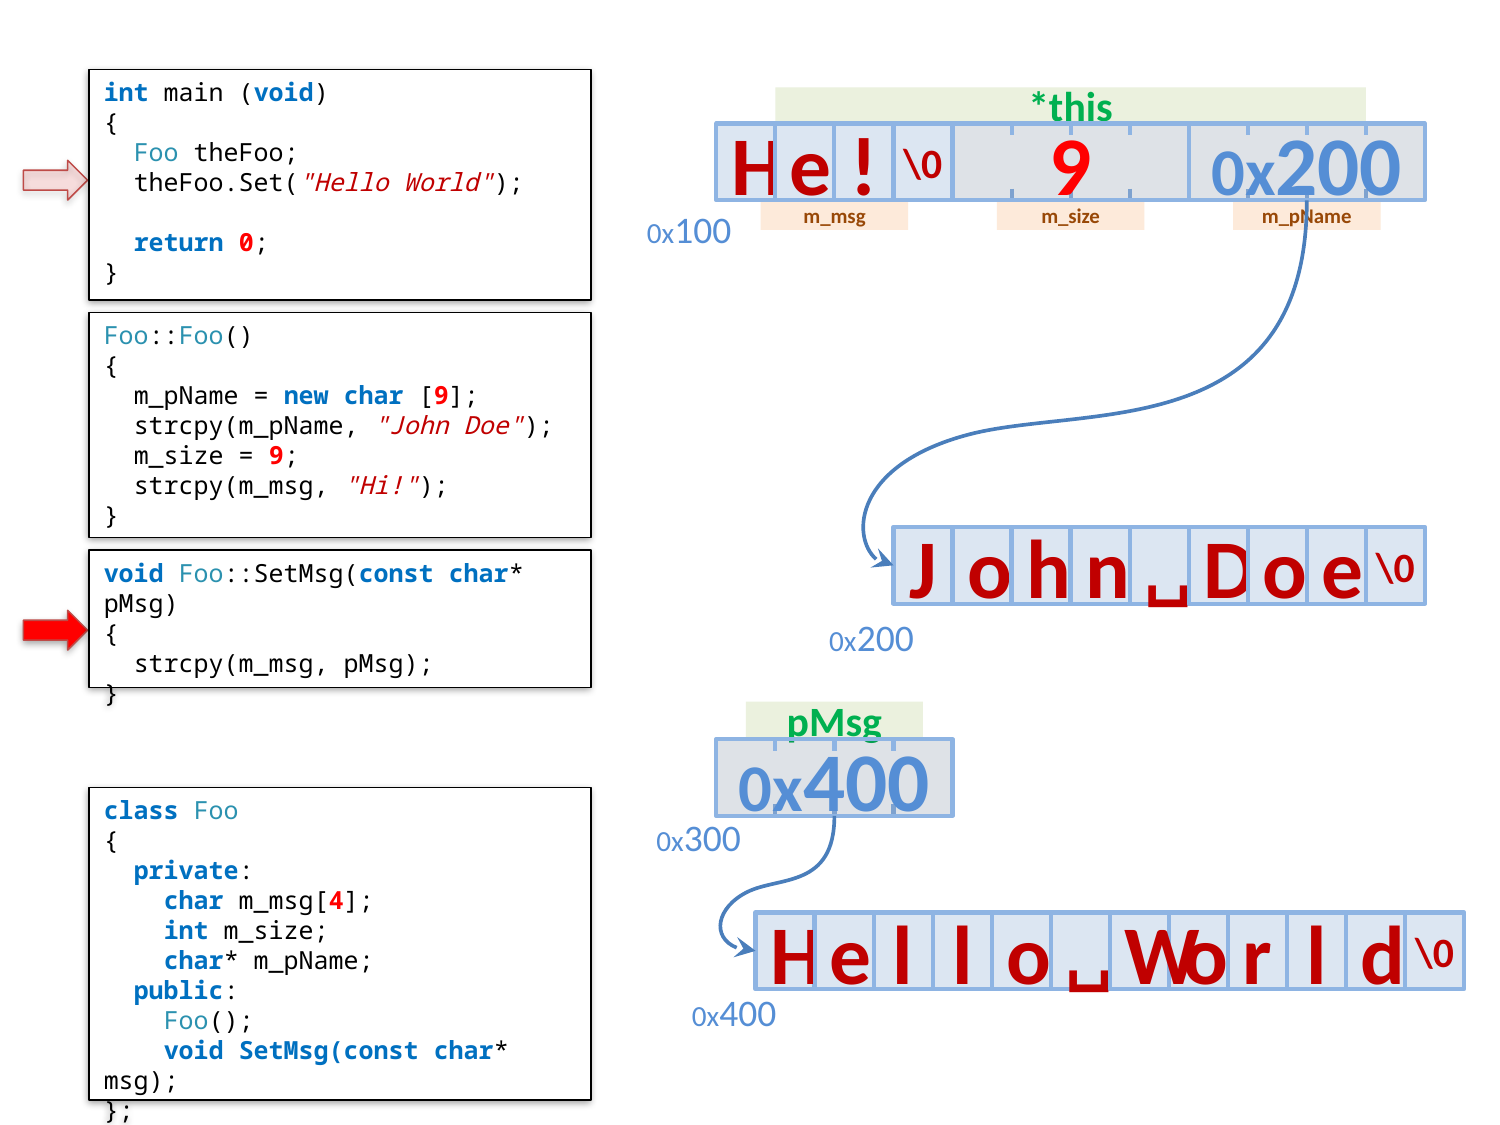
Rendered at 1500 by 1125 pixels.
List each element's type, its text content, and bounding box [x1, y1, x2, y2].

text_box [629, 87, 1426, 253]
text_box void Foo::SetMsg(const char* pMsg) { strcpy(m_msg, pMsg); } [88, 549, 592, 688]
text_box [917, 175, 1283, 590]
text_box [22, 159, 83, 201]
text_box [674, 912, 1465, 1035]
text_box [812, 526, 1426, 660]
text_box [639, 701, 953, 861]
text_box class Foo { private: char m_msg[4]; int m_size; char* m_pName; public: Foo(); void SetMsg(const char* msg); }; [88, 787, 592, 1101]
text_box int main (void) { Foo theFoo; theFoo.Set("Hello World"); return 0; } [88, 69, 592, 301]
text_box [22, 609, 83, 651]
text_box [727, 843, 863, 924]
text_box Foo::Foo() { m_pName = new char [9]; strcpy(m_pName, "John Doe"); m_size = 9; strcpy(m_msg, "Hi!"); } [88, 312, 592, 538]
